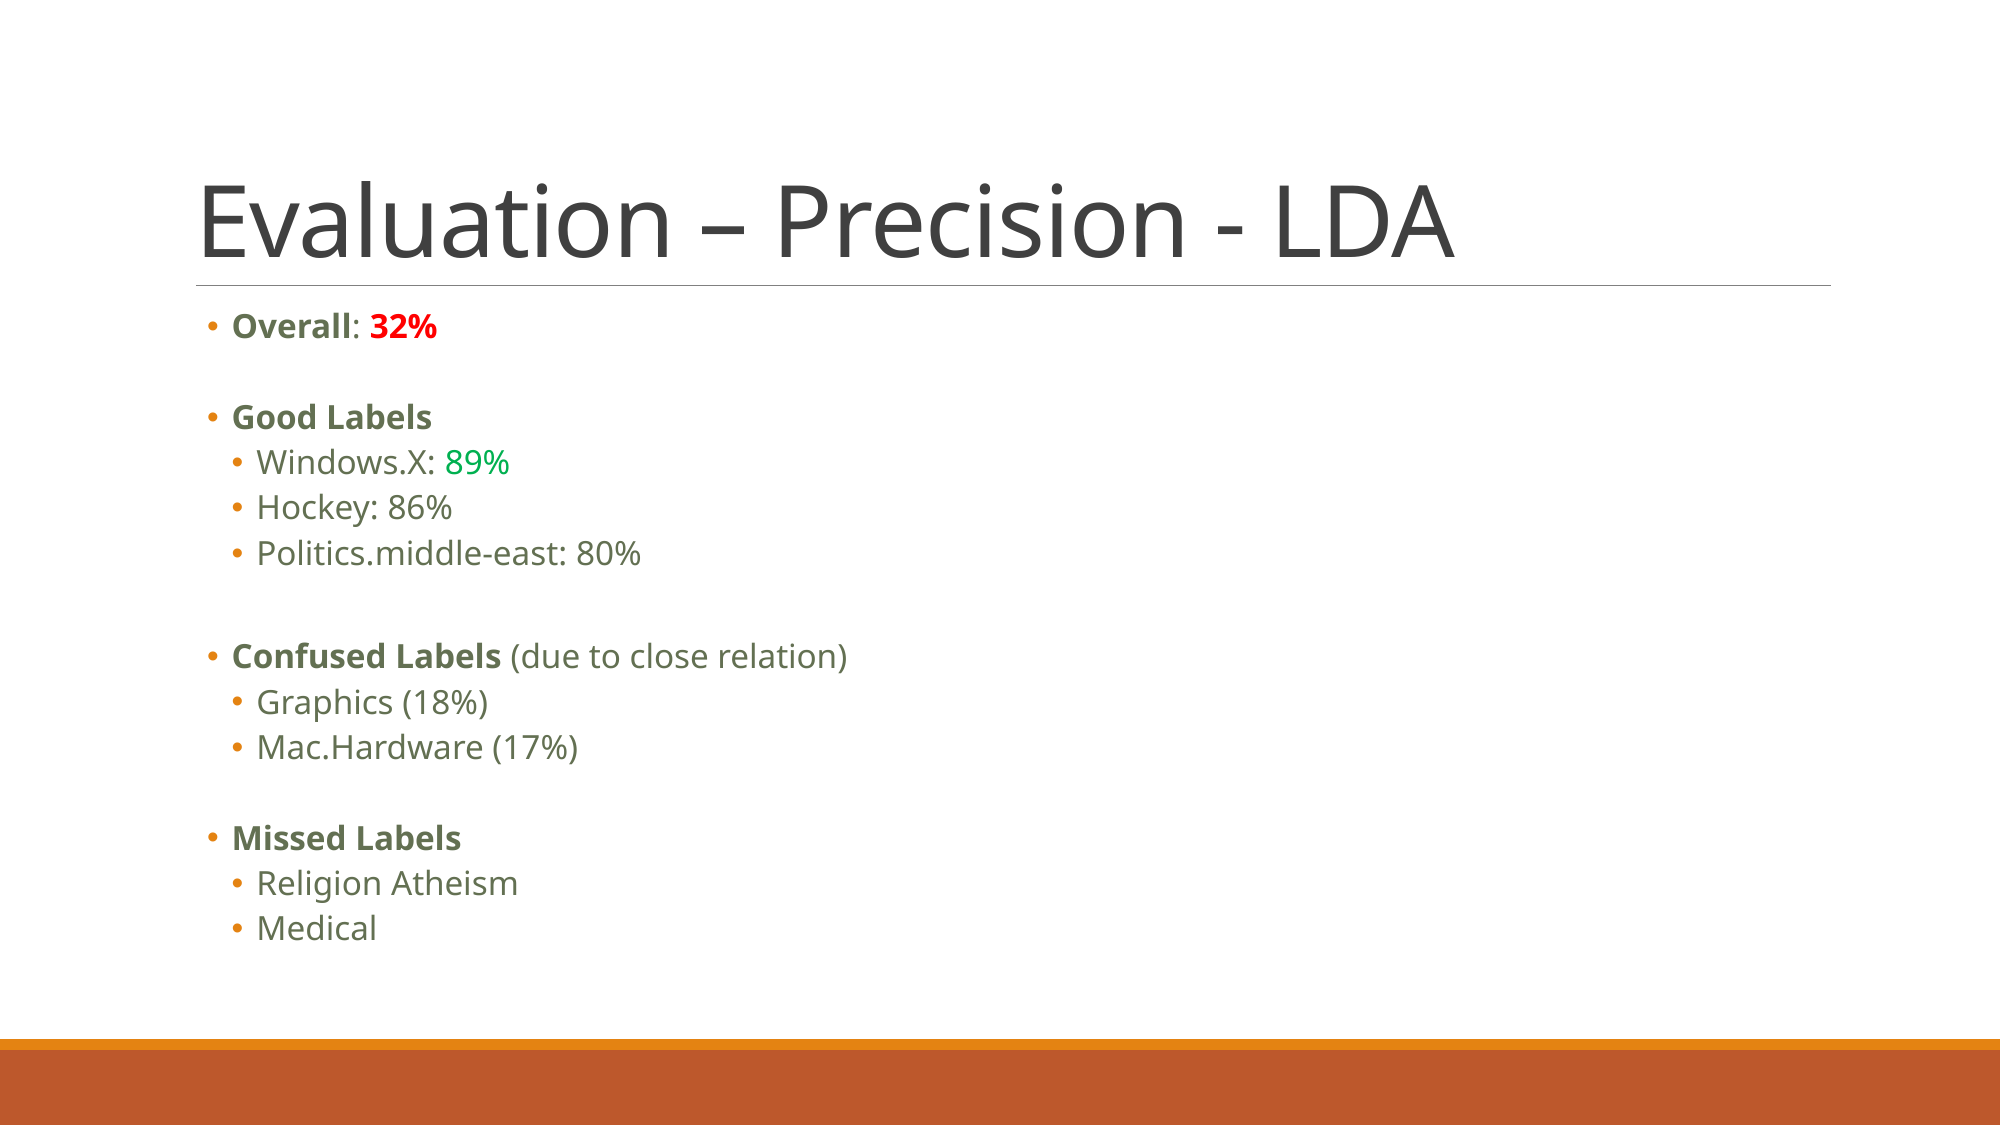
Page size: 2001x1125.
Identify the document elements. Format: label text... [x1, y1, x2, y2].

title Evaluation – Precision - LDA [180, 47, 1830, 285]
list Overall: 32% Good Labels Windows.X: 89% Hockey: 86% Politics.middle-east: 80% Confused Labels (due to close relation) Graphics (18%) Mac.Hardware (17%) Missed Labels Religion Atheism Medical [180, 302, 1830, 963]
